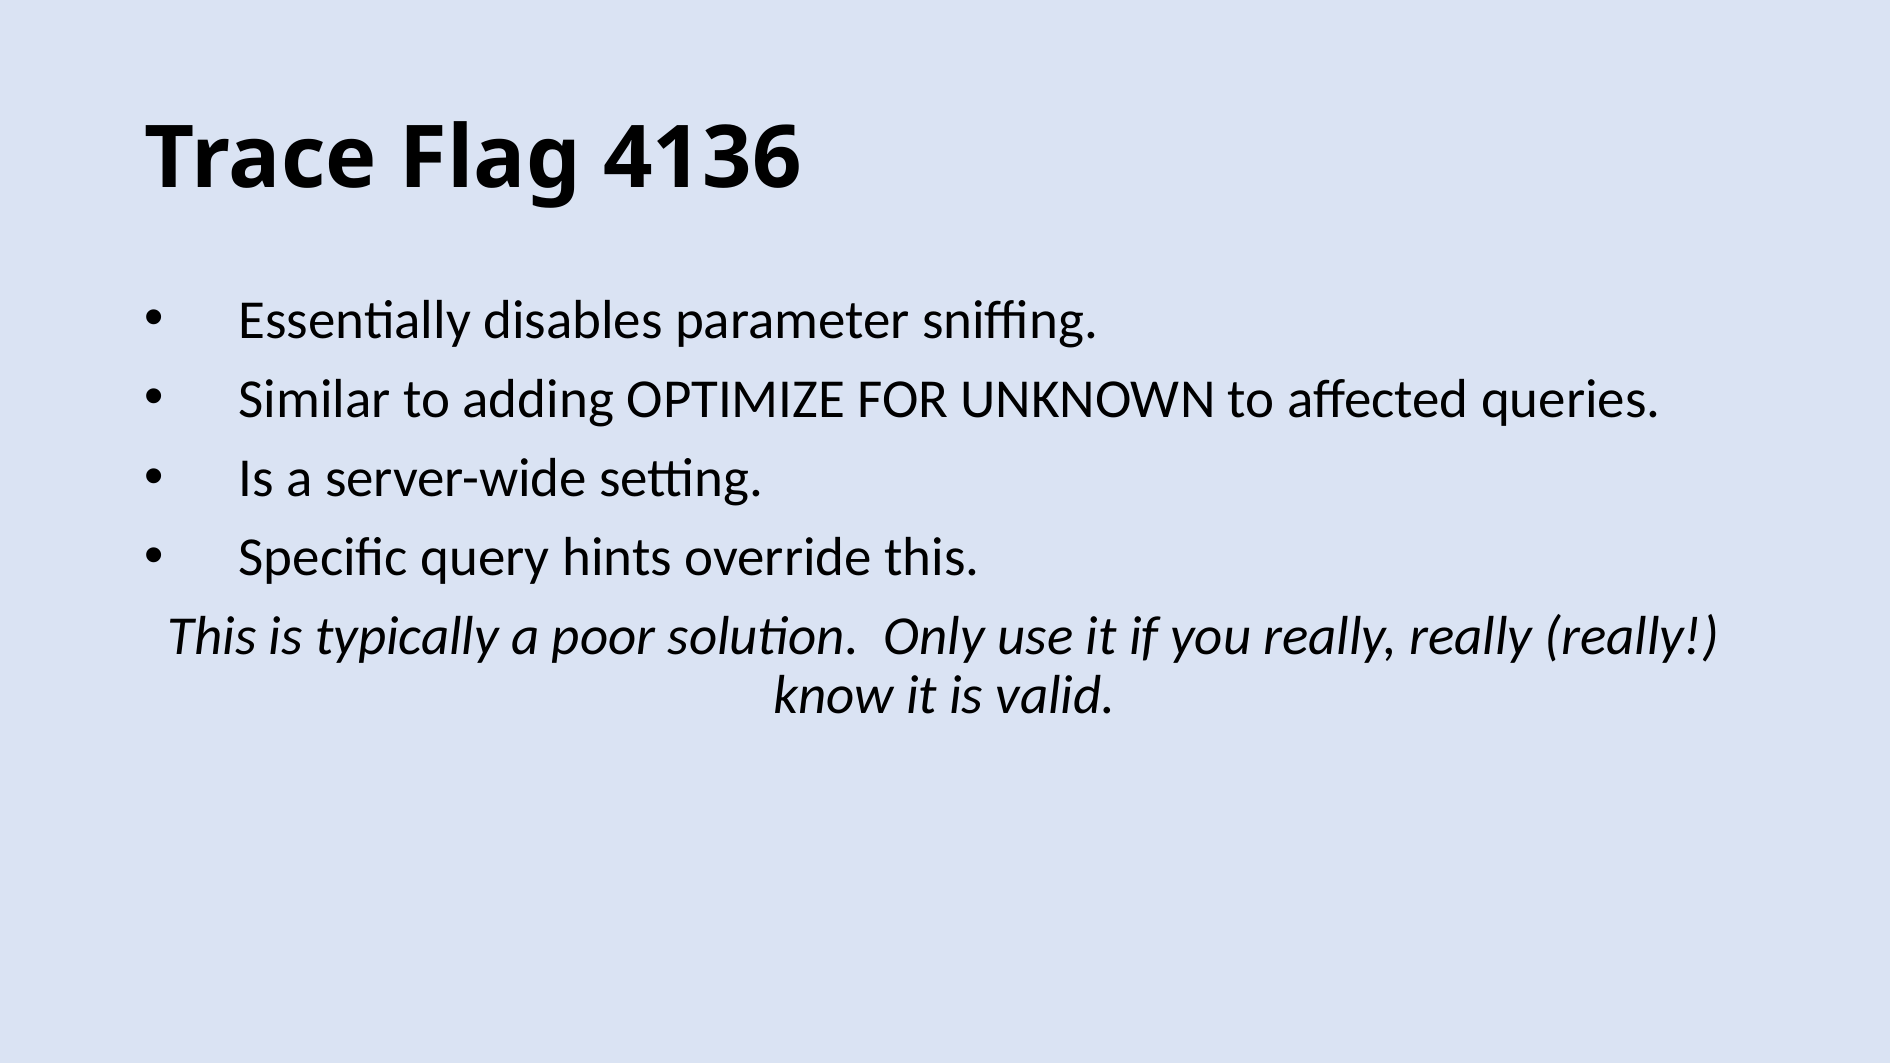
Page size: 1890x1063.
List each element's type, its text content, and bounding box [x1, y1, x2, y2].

title Trace Flag 4136 [129, 56, 1760, 262]
list Essentially disables parameter sniffing. Similar to adding OPTIMIZE FOR UNKNOWN to affected queries. Is a server-wide setting. Specific query hints override this. This is typically a poor solution. Only use it if you really, really (really!) know it is valid. [129, 282, 1760, 958]
